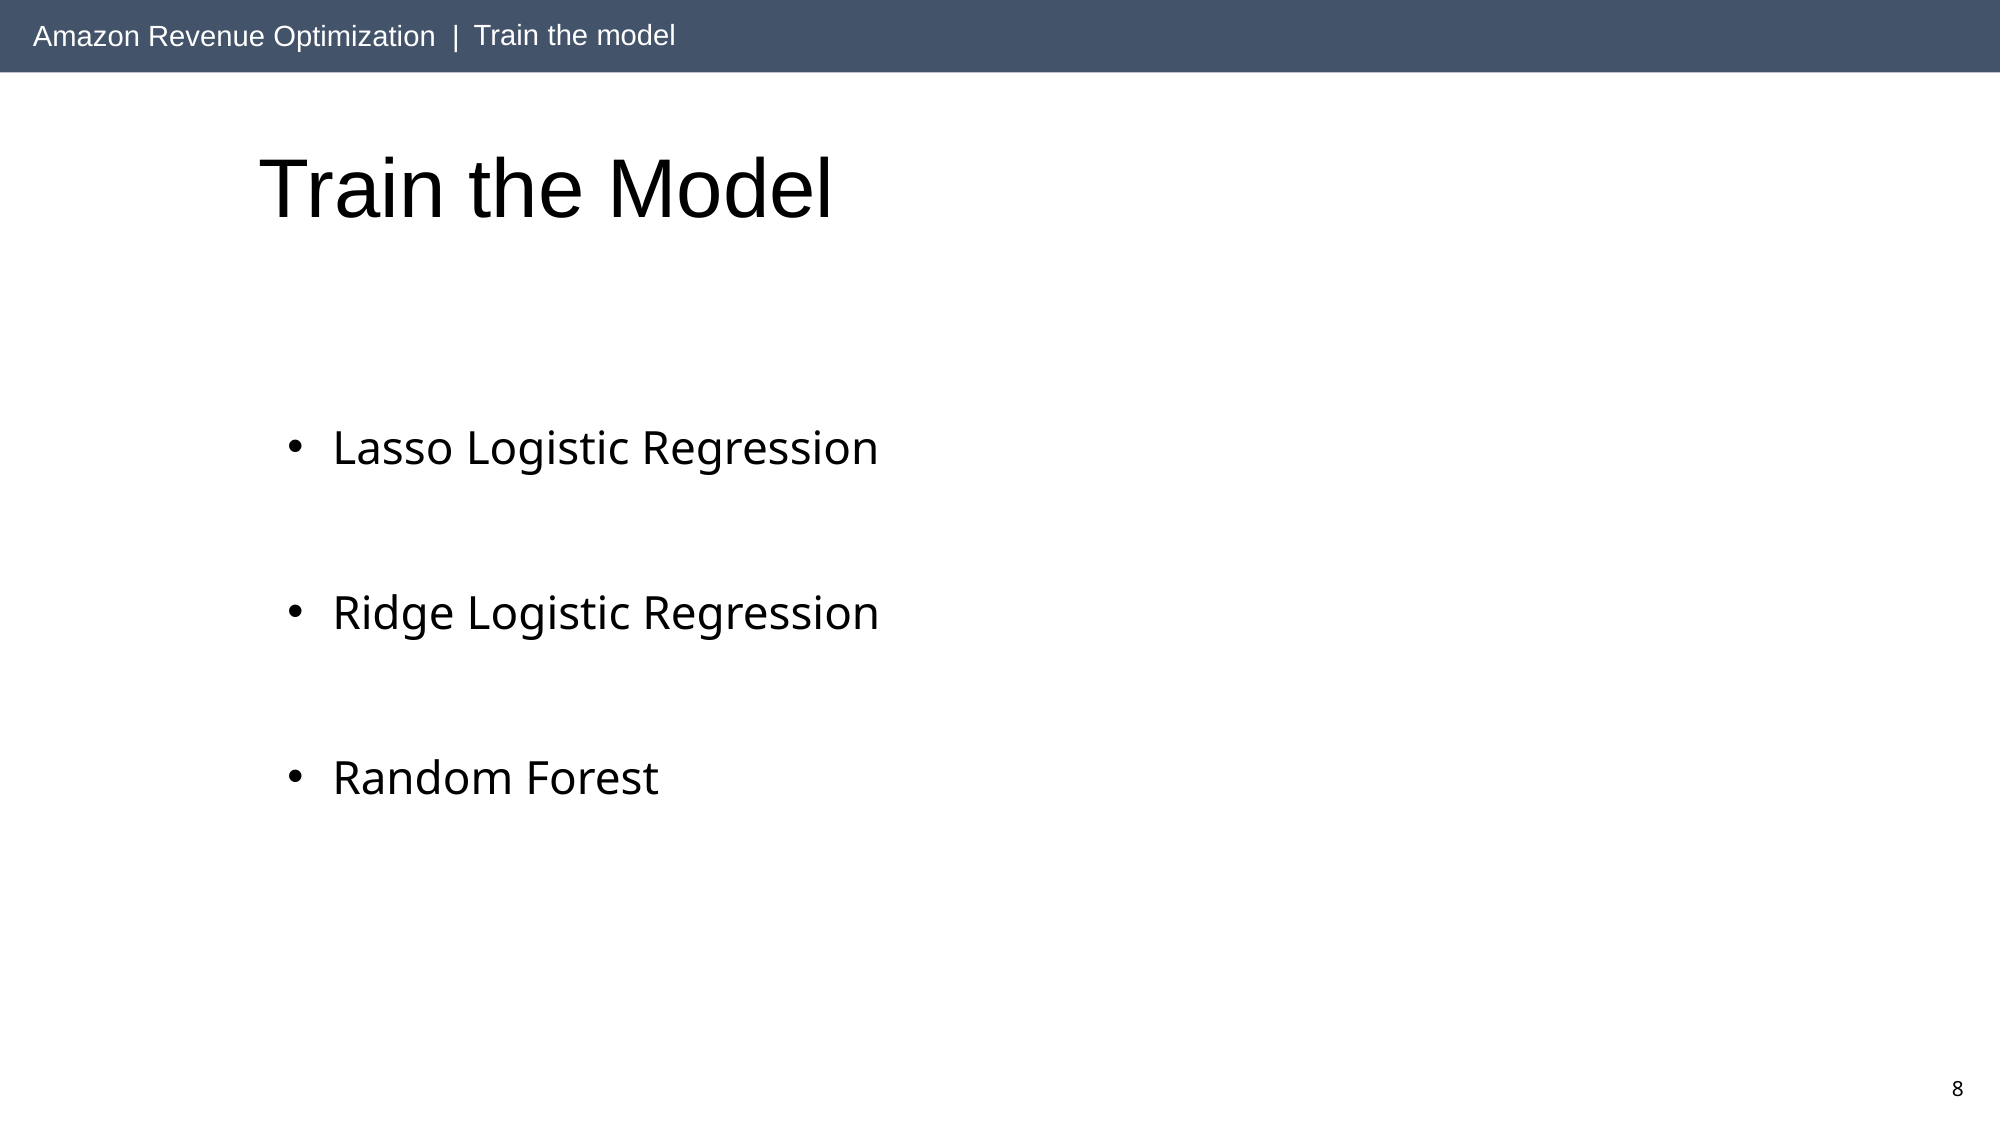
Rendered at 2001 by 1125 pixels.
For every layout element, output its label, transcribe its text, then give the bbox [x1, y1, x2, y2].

title Train the Model [0, 82, 1410, 300]
slide_number 8 [1528, 1059, 1979, 1120]
text_box Lasso Logistic Regression Ridge Logistic Regression Random Forest [270, 410, 1253, 880]
text_box Train the model [459, 9, 759, 59]
